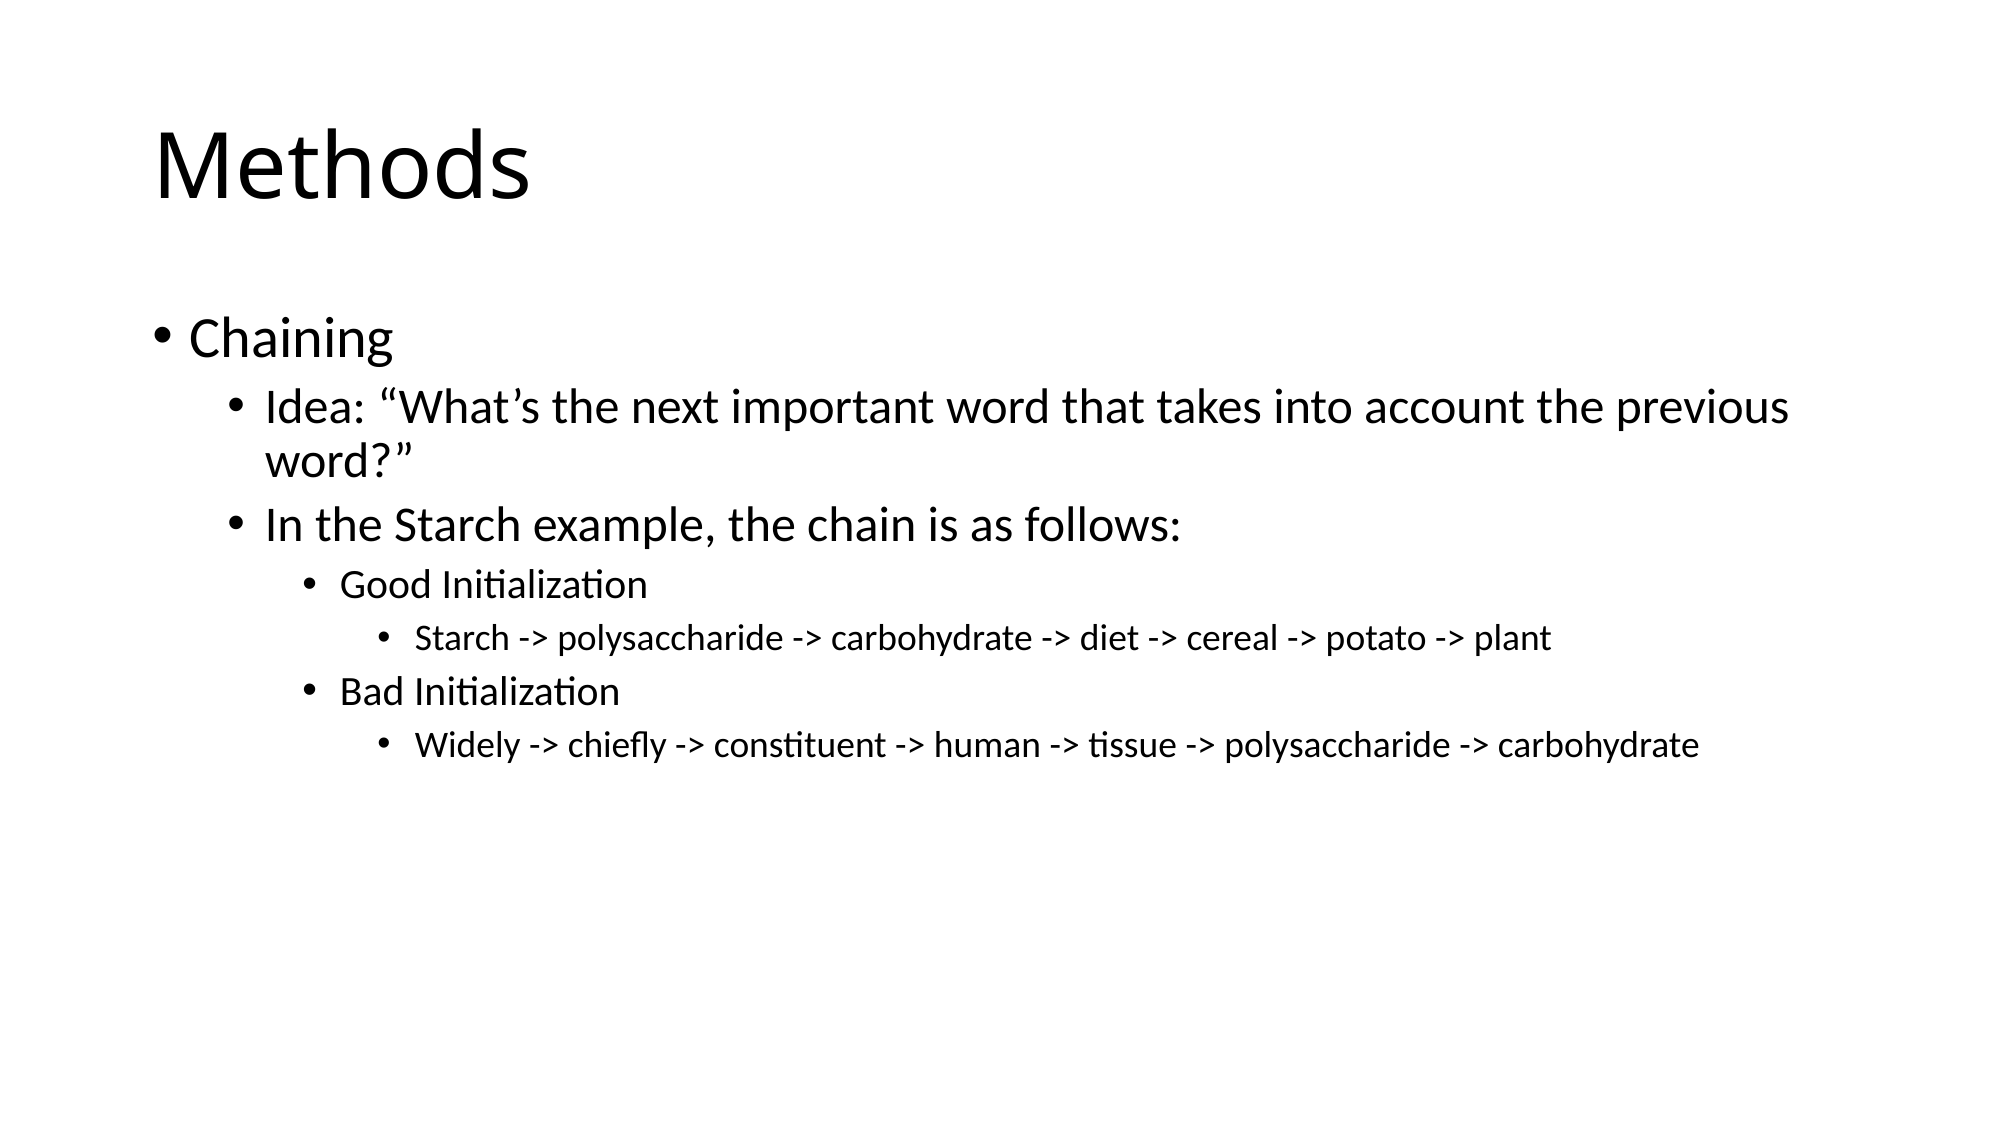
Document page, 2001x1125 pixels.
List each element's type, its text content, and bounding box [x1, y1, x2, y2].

list Chaining Idea: “What’s the next important word that takes into account the previous word?” In the Starch example, the chain is as follows: Good Initialization Starch -> polysaccharide -> carbohydrate -> diet -> cereal -> potato -> plant Bad Initialization Widely -> chiefly -> constituent -> human -> tissue -> polysaccharide -> carbohydrate [137, 299, 1863, 1014]
title Methods [137, 59, 1863, 278]
